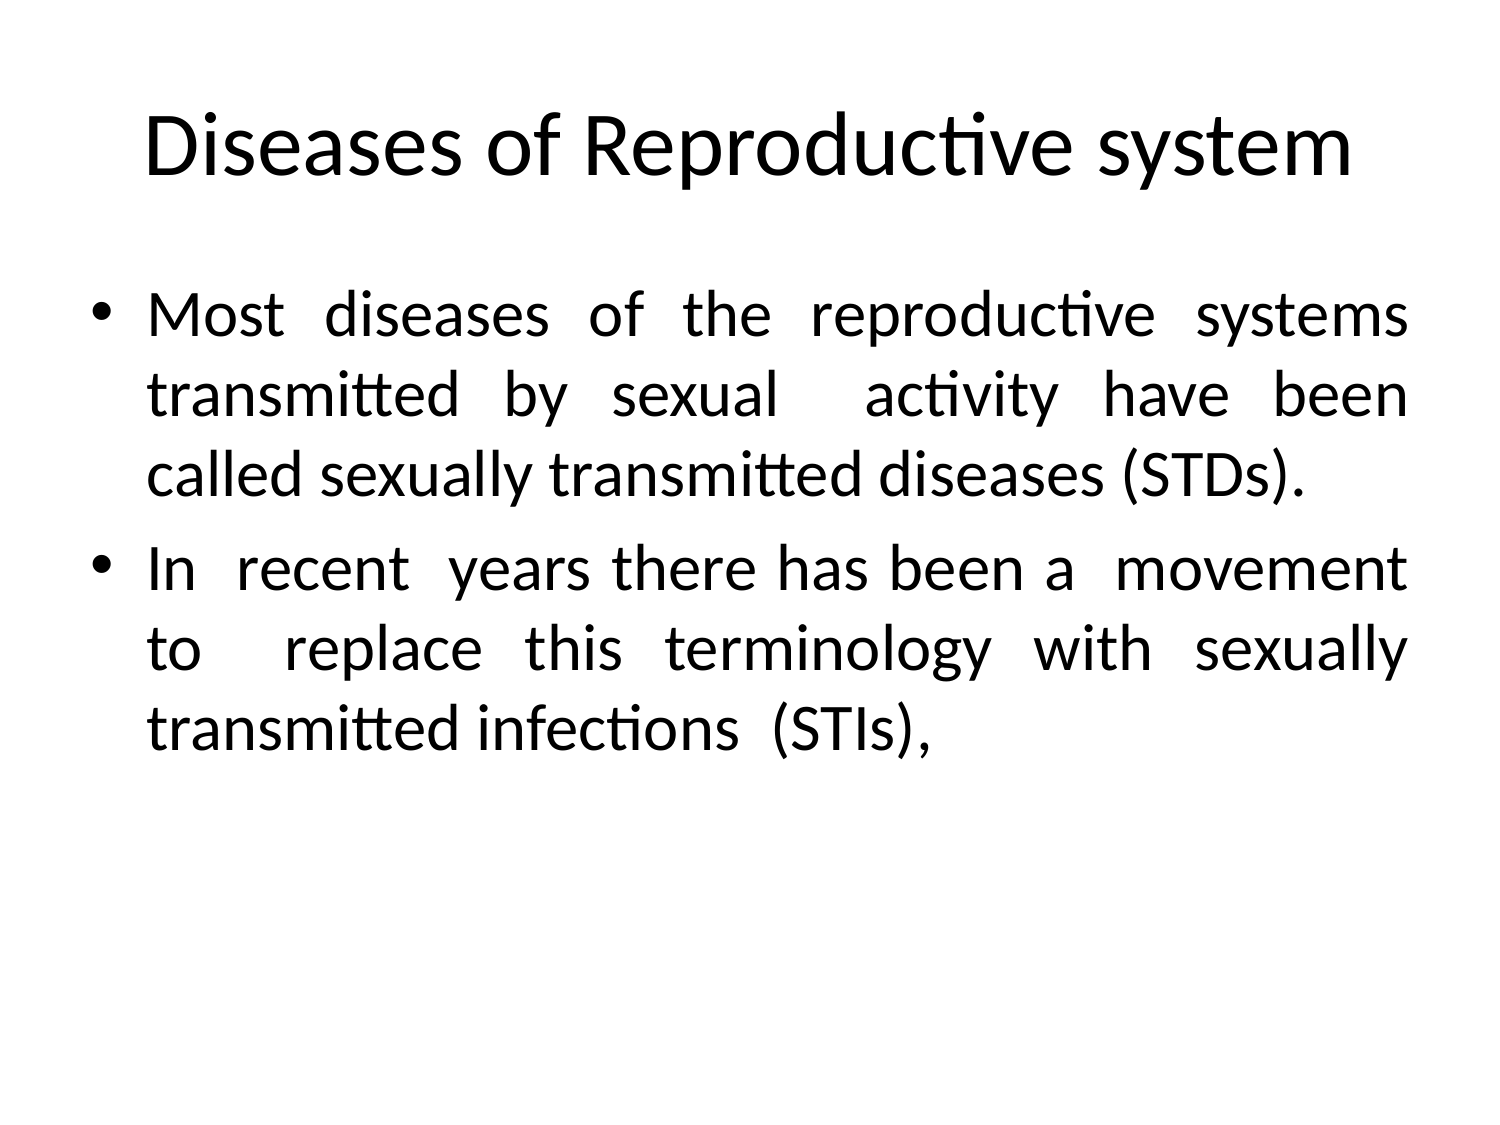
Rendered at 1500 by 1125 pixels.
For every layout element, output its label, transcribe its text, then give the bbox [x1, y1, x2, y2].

list Most diseases of the reproductive systems transmitted by sexual activity have been called sexually transmitted diseases (STDs). In recent years there has been a movement to replace this terminology with sexually transmitted infections (STIs), [75, 262, 1425, 1005]
title Diseases of Reproductive system [75, 45, 1425, 233]
